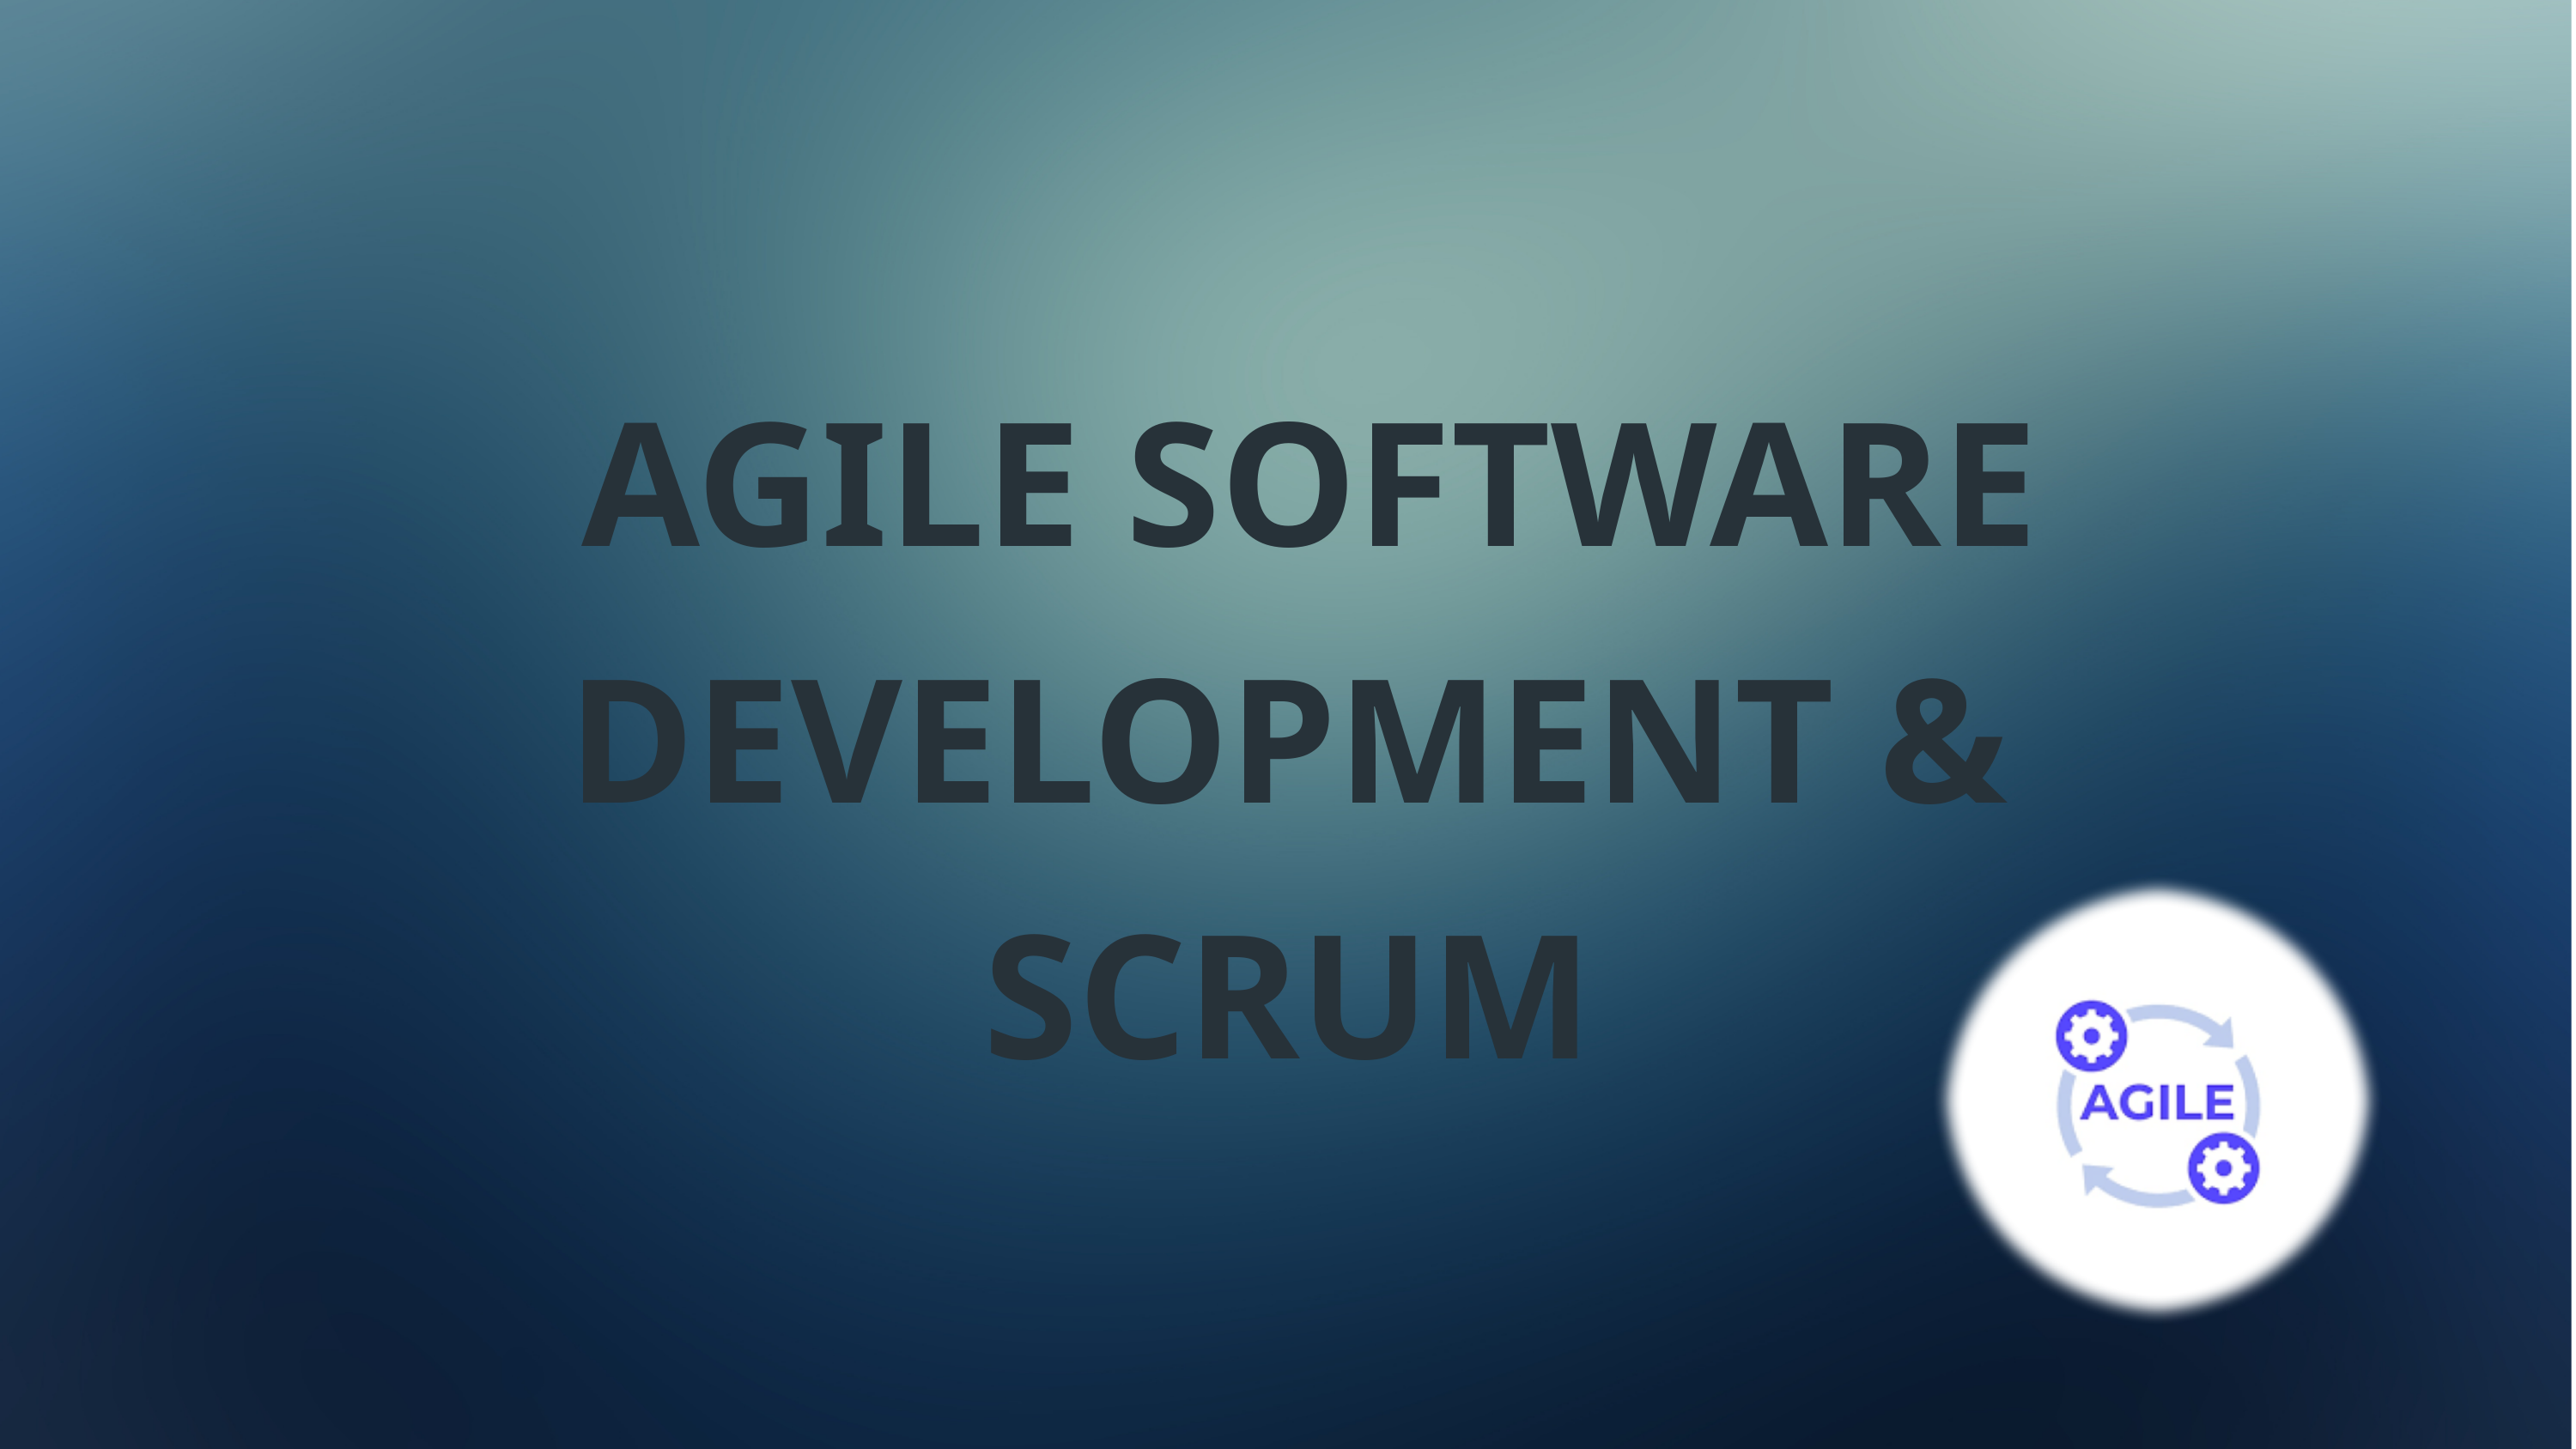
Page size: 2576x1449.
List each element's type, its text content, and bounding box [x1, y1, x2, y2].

text_box [0, 0, 2572, 1449]
picture [1931, 874, 2384, 1326]
text_box AGILE SOFTWARE DEVELOPMENT & SCRUM [279, 324, 2297, 1449]
